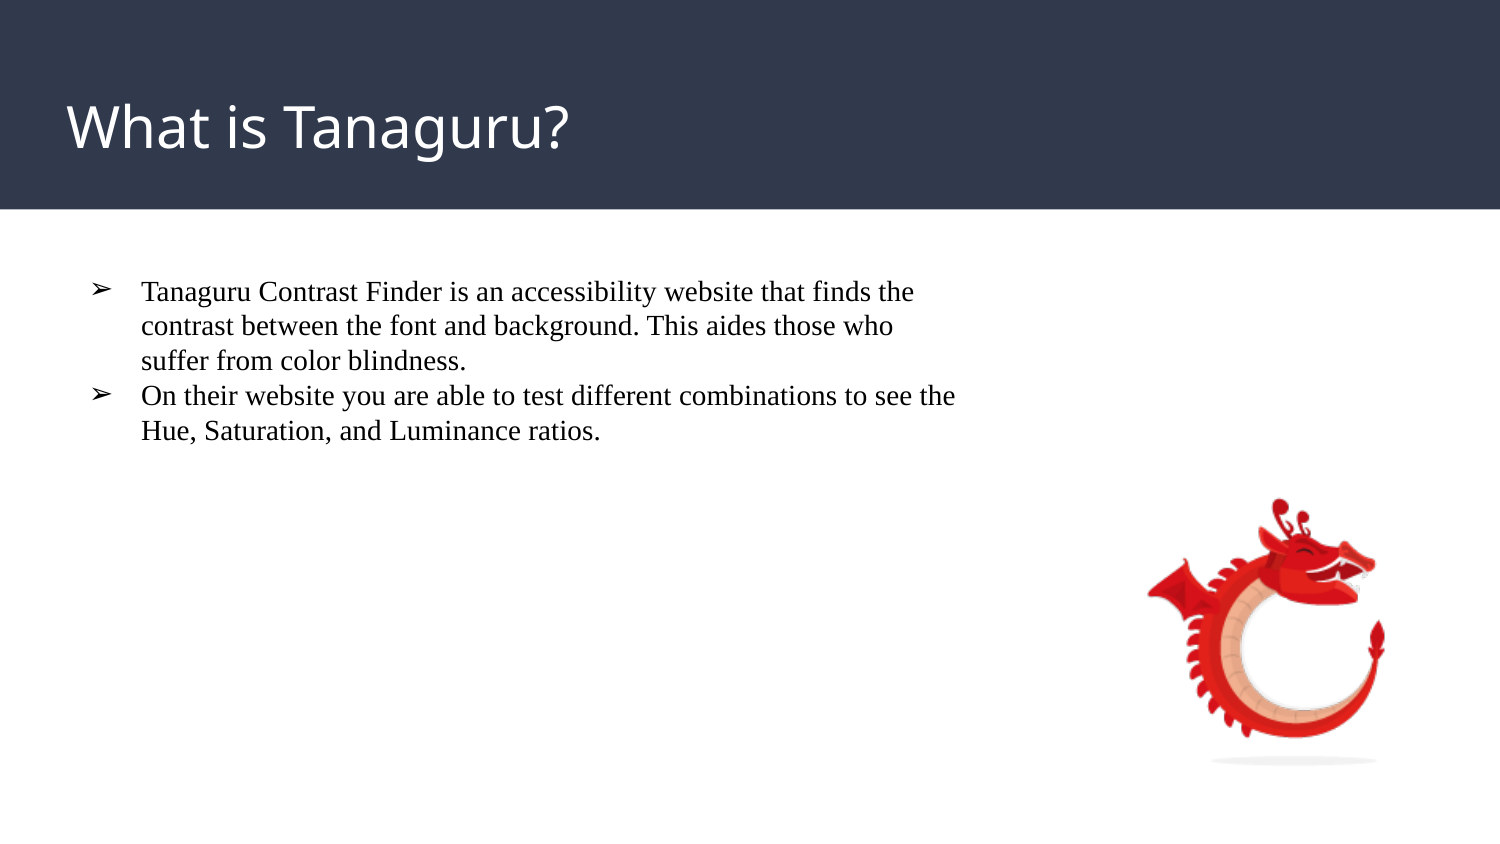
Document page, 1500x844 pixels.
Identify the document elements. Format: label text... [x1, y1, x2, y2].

picture [1124, 476, 1438, 790]
title What is Tanaguru? [51, 75, 1449, 178]
text_box [50, 228, 1130, 766]
text_box Tanaguru Contrast Finder is an accessibility website that finds the contrast between the font and background. This aides those who suffer from color blindness. On their website you are able to test different combinations to see the Hue, Saturation, and Luminance ratios. [51, 256, 984, 709]
